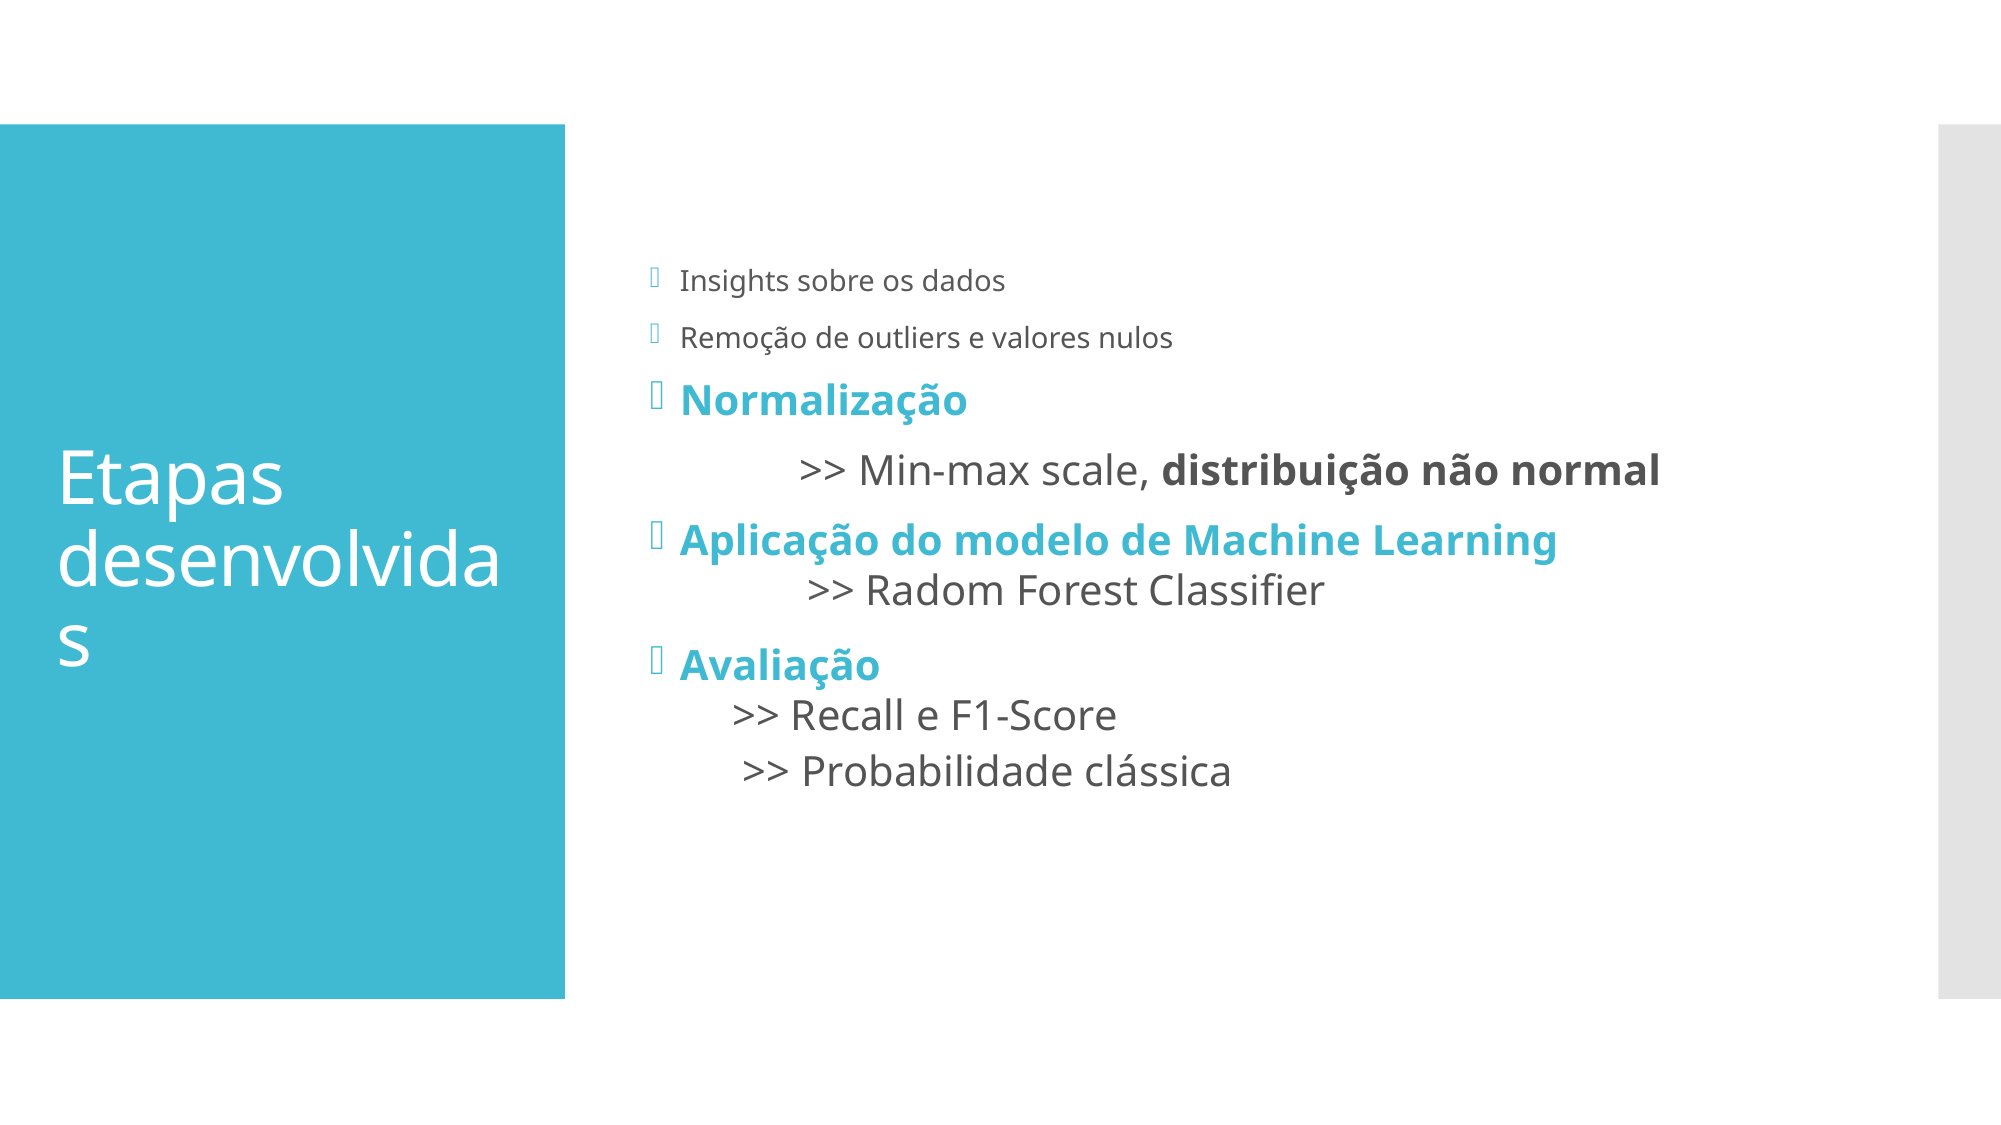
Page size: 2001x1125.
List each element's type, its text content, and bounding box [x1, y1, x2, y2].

title Etapas desenvolvidas [41, 184, 525, 940]
list Insights sobre os dados Remoção de outliers e valores nulos Normalização >> Min-max scale, distribuição não normal Aplicação do modelo de Machine Learning >> Radom Forest Classifier Avaliação >> Recall e F1-Score >> Probabilidade clássica [634, 141, 1835, 982]
